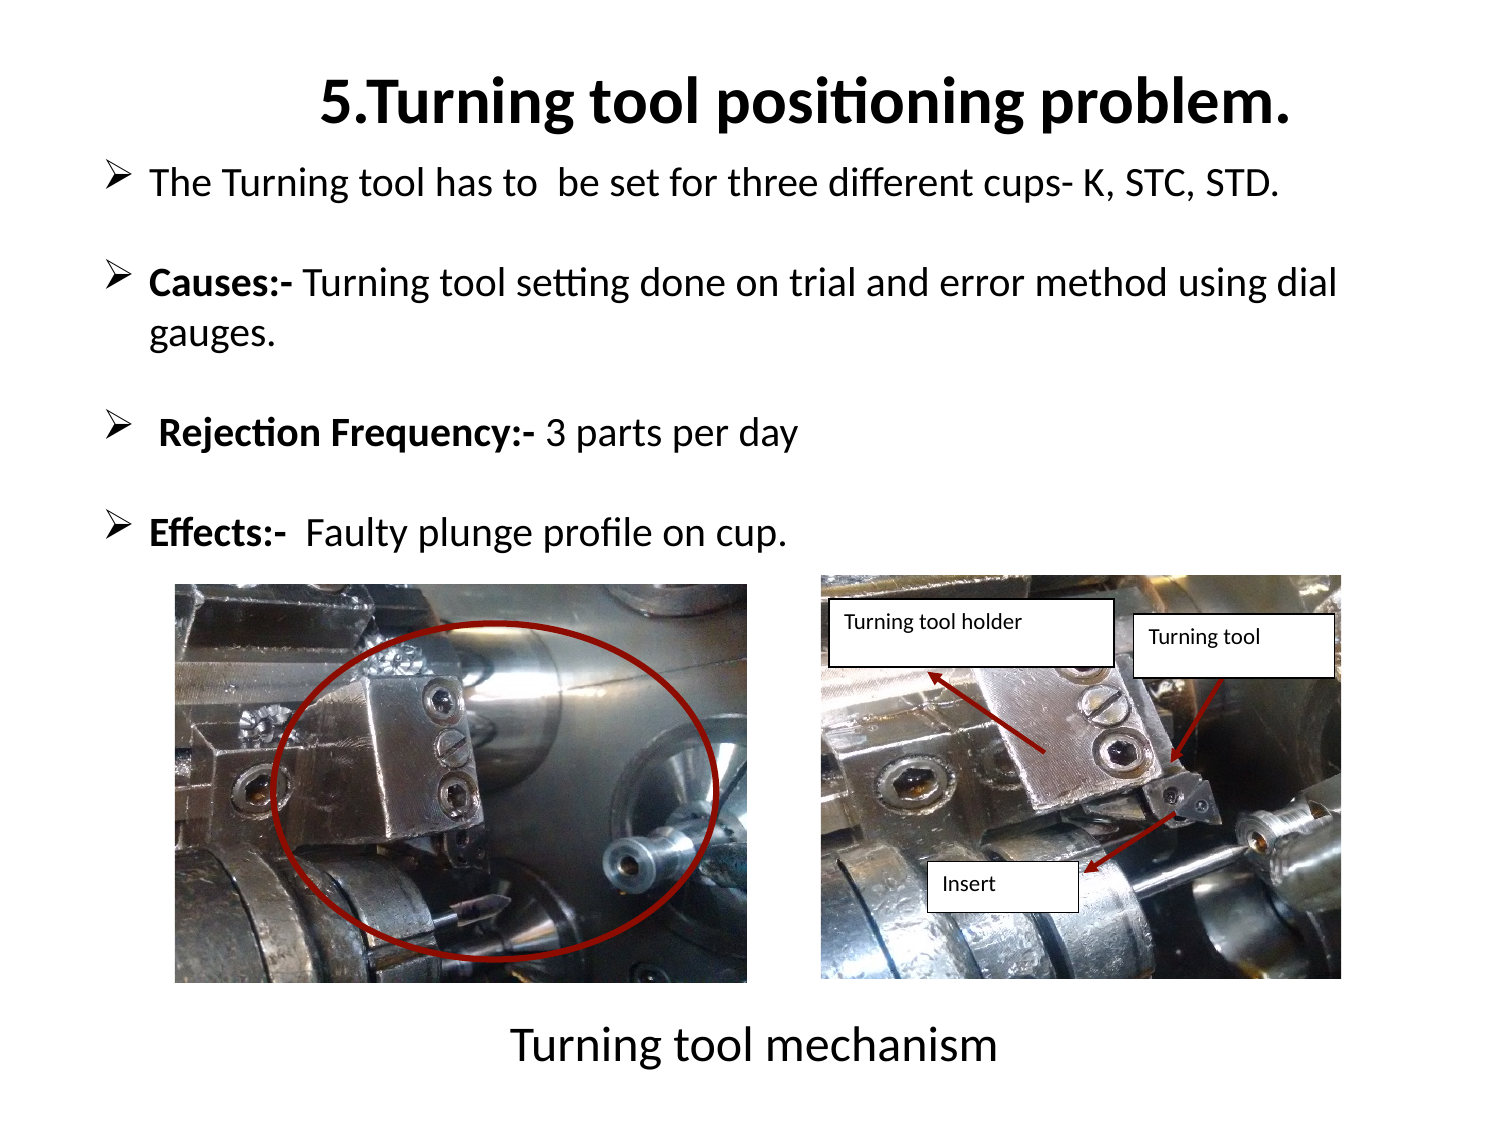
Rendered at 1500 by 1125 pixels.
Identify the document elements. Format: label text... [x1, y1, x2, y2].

text_box 5.Turning tool positioning problem. [225, 49, 1388, 145]
text_box The Turning tool has to be set for three different cups- K, STC, STD. Causes:- Turning tool setting done on trial and error method using dial gauges. Rejection Frequency:- 3 parts per day Effects:- Faulty plunge profile on cup. [87, 146, 1475, 607]
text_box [174, 574, 1342, 1075]
